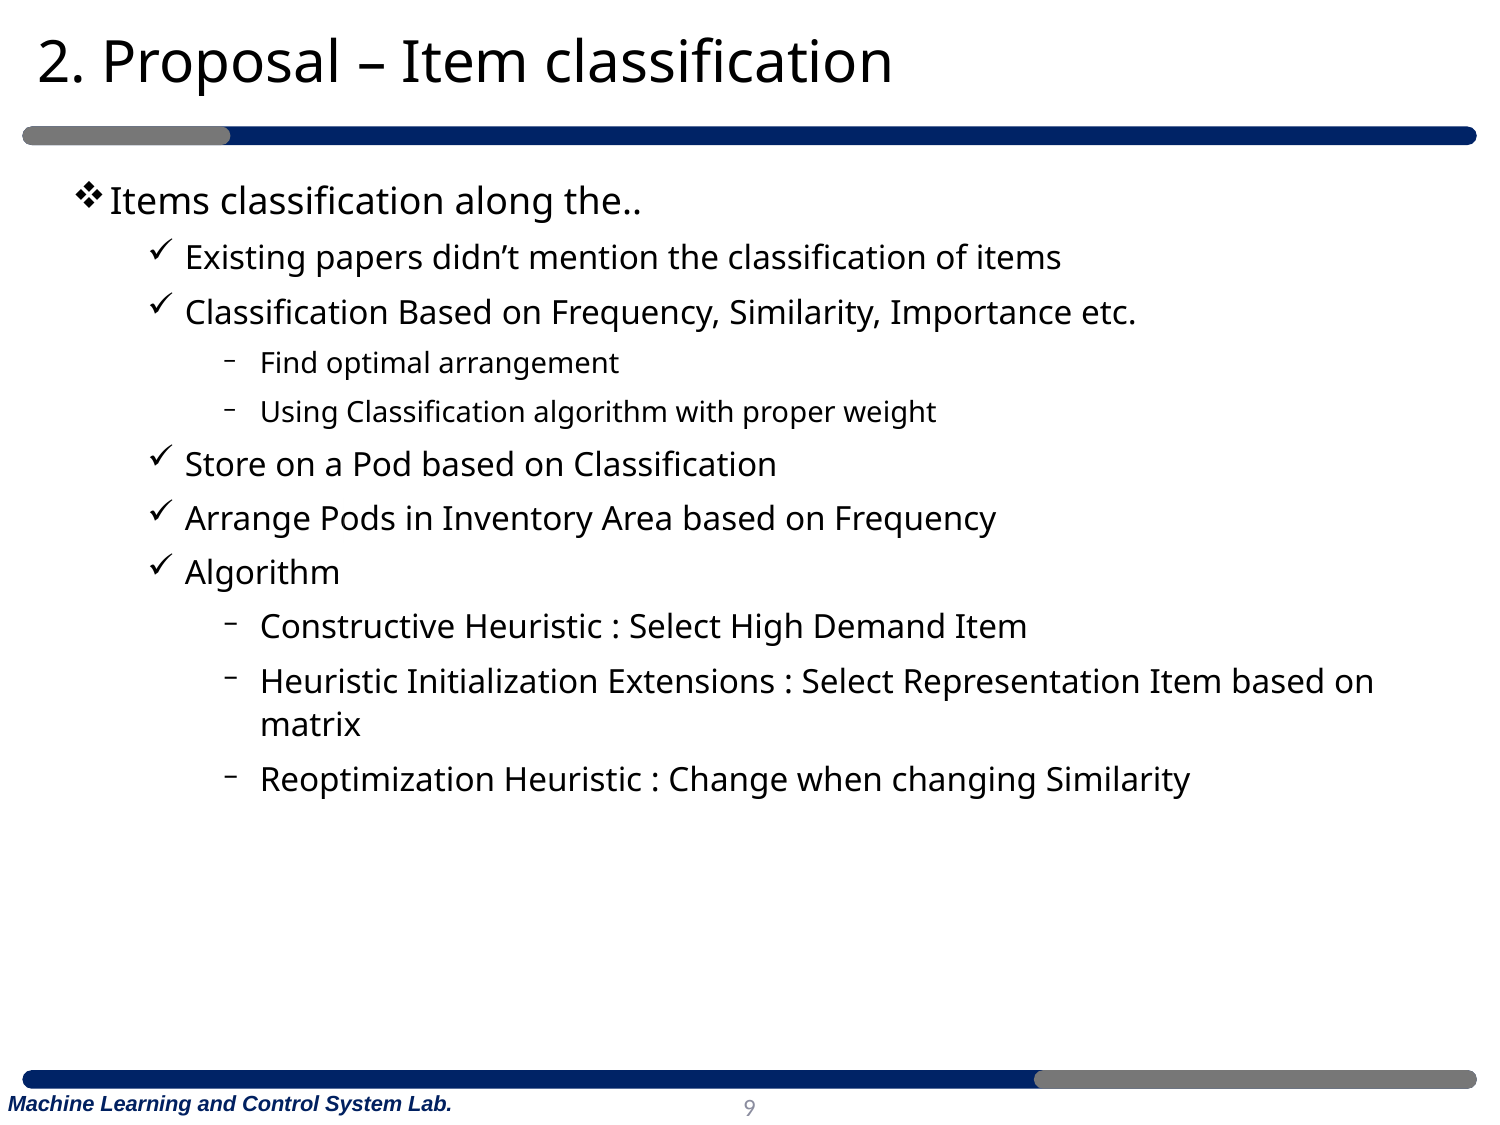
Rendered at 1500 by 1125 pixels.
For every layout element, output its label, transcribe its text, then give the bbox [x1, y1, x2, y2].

title 2. Proposal – Item classification [22, 8, 1317, 118]
list Items classification along the.. Existing papers didn’t mention the classification of items Classification Based on Frequency, Similarity, Importance etc. Find optimal arrangement Using Classification algorithm with proper weight Store on a Pod based on Classification Arrange Pods in Inventory Area based on Frequency Algorithm Constructive Heuristic : Select High Demand Item Heuristic Initialization Extensions : Select Representation Item based on matrix Reoptimization Heuristic : Change when changing Similarity [57, 165, 1500, 940]
slide_number 9 [580, 1076, 919, 1125]
